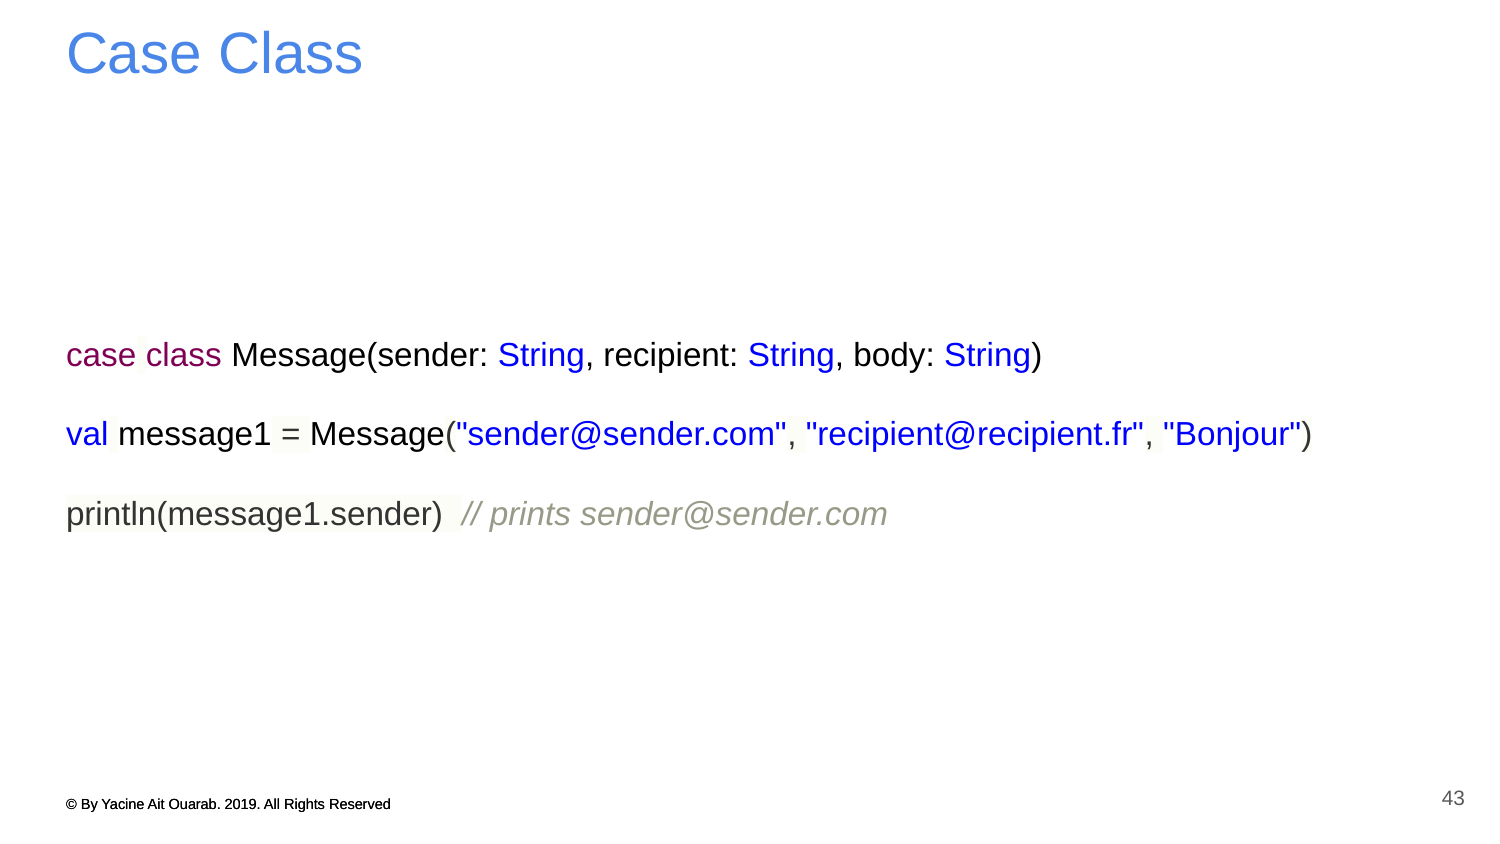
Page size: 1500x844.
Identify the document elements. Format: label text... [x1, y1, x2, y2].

slide_number 43 [1389, 764, 1480, 830]
list case class Message(sender: String, recipient: String, body: String) val message1 = Message("sender@sender.com", "recipient@recipient.fr", "Bonjour") println(message1.sender) // prints sender@sender.com [51, 93, 1449, 765]
title Case Class [51, 0, 1449, 93]
